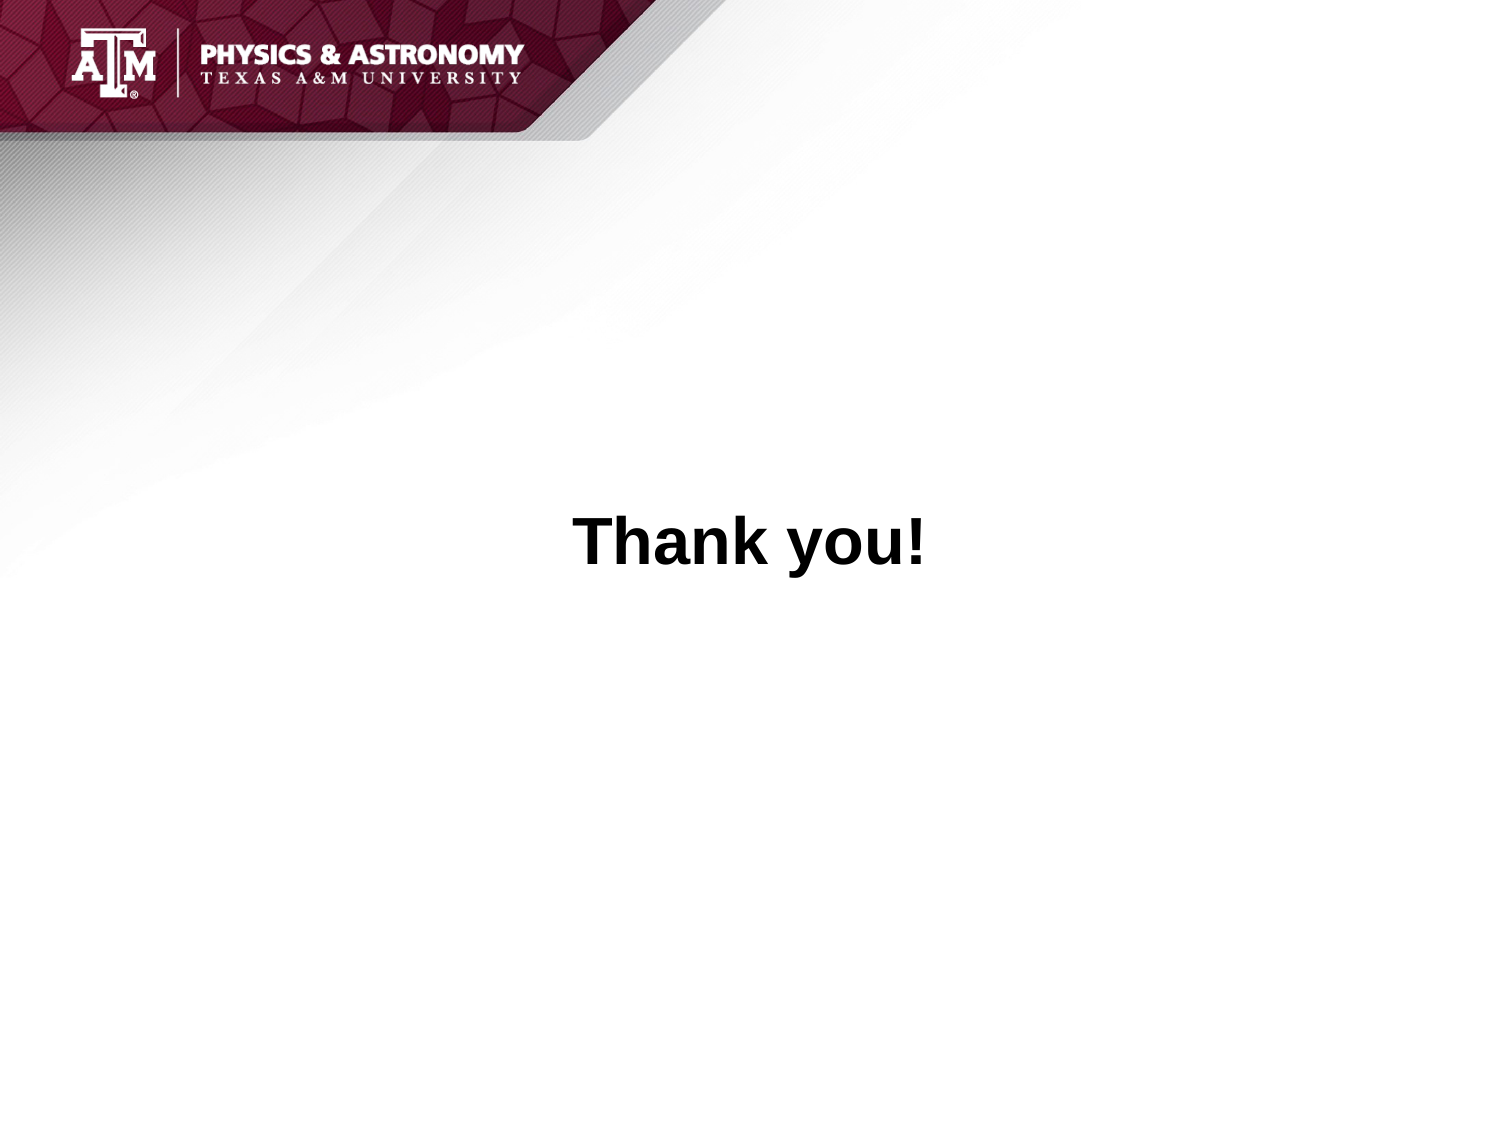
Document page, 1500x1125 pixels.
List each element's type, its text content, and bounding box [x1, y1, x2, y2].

title Thank you! [75, 471, 1425, 604]
picture [0, 0, 1500, 1125]
